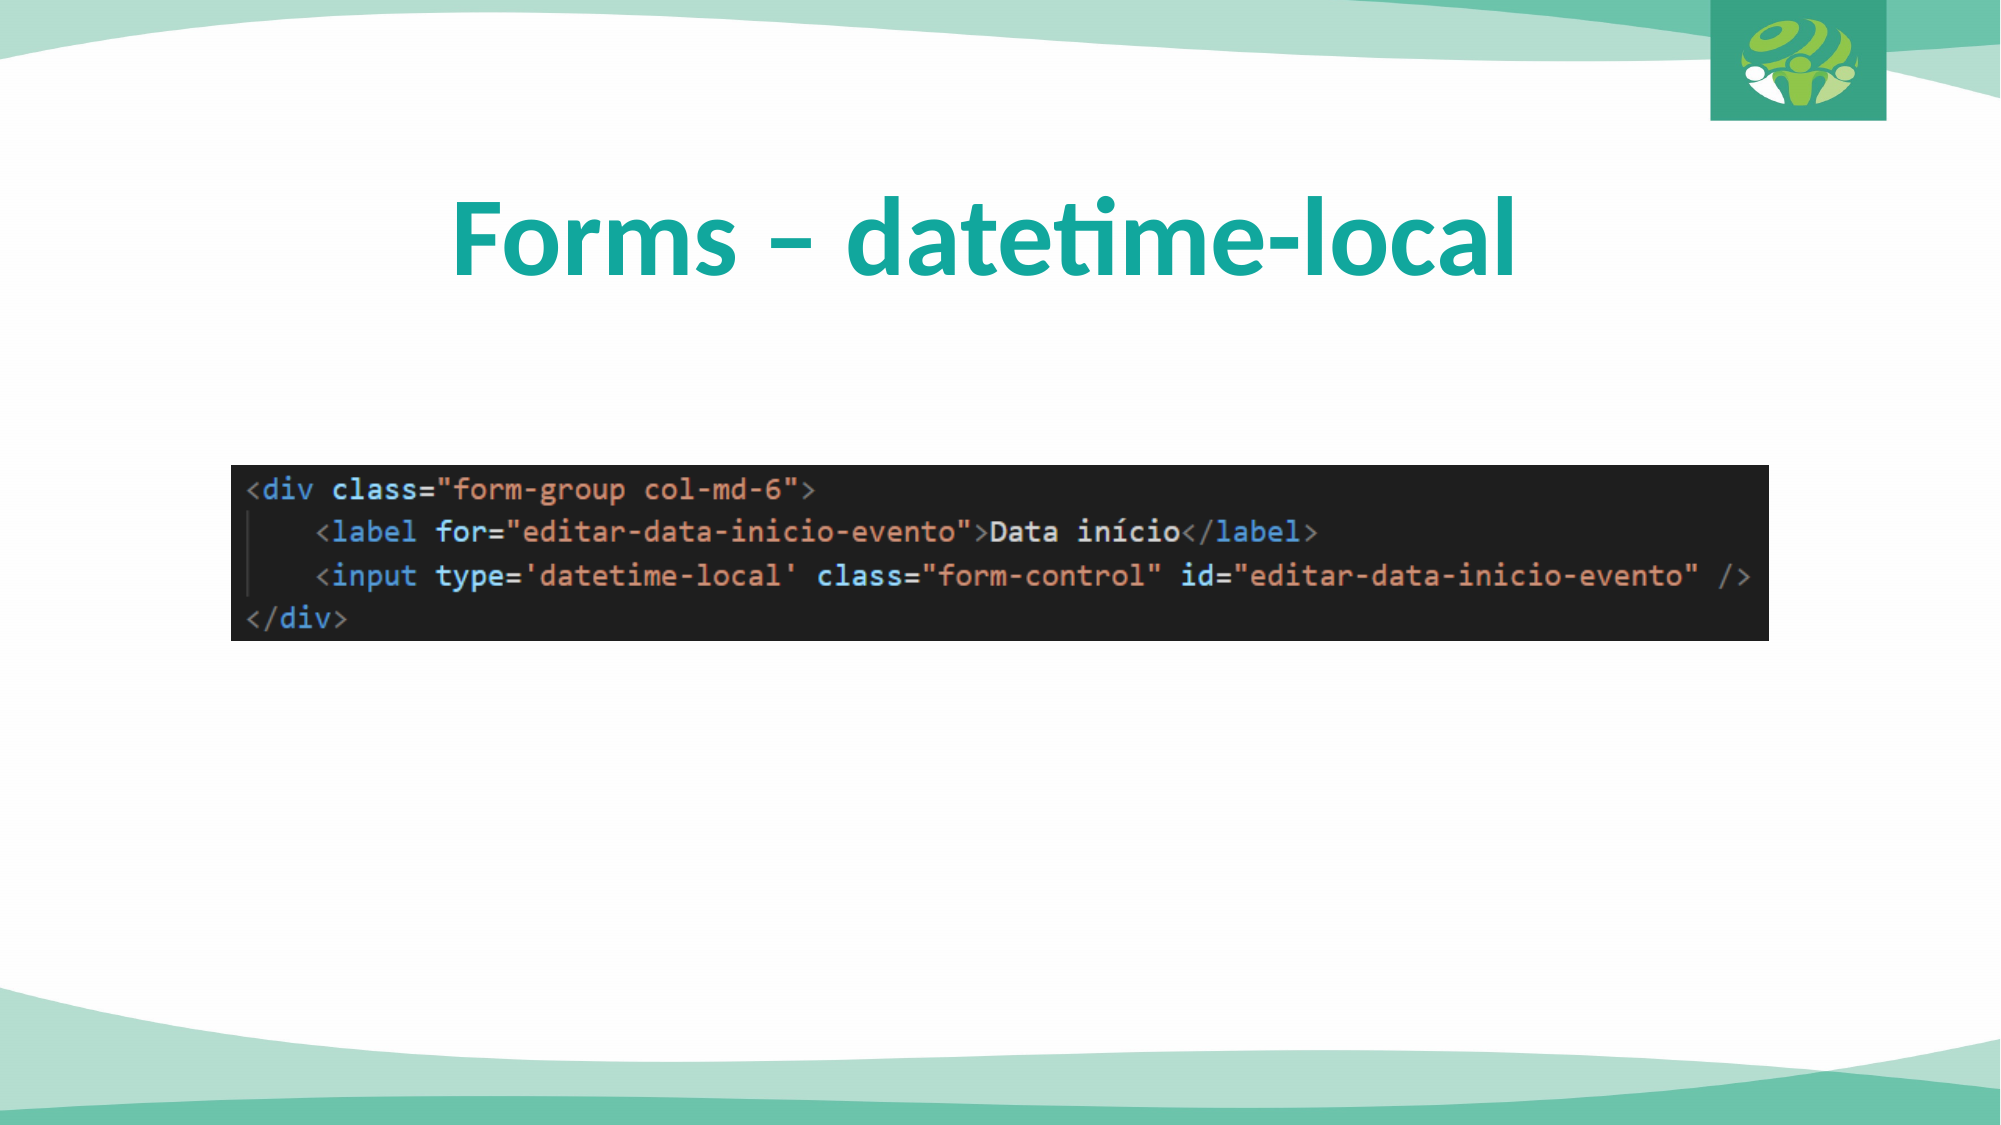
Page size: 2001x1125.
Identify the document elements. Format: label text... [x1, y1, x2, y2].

title Forms – datetime-local [310, 135, 1662, 325]
picture [0, 0, 2001, 1125]
